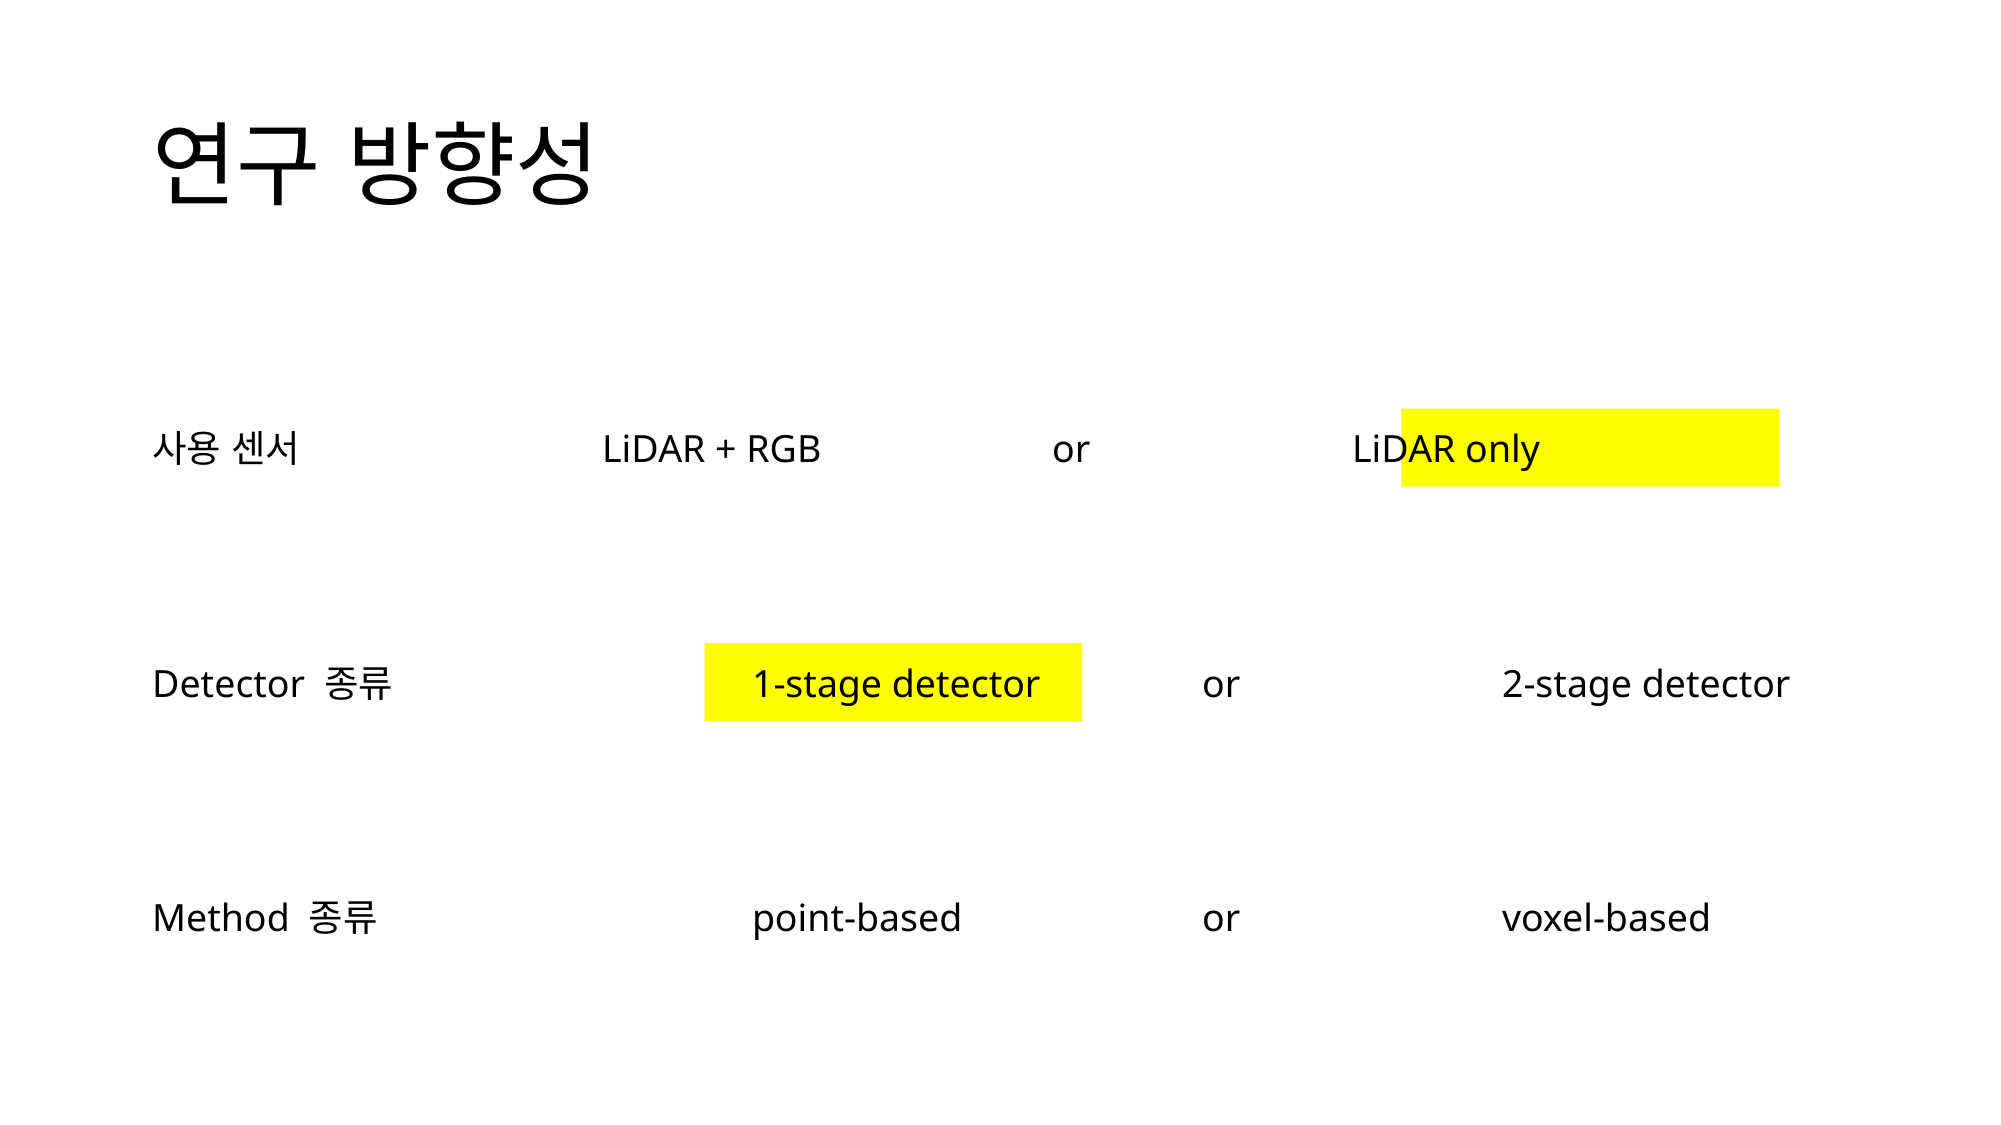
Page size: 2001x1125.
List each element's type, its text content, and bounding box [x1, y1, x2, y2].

text_box Detector 종류 1-stage detector or 2-stage detector [137, 652, 1863, 712]
text_box [703, 642, 1083, 652]
text_box [1400, 478, 1780, 488]
title 연구 방향성 [137, 59, 1863, 278]
text_box 사용 센서 LiDAR + RGB or LiDAR only [137, 417, 1876, 478]
text_box [703, 712, 1083, 722]
text_box [1400, 408, 1780, 417]
text_box Method 종류 point-based or voxel-based [137, 887, 1863, 947]
